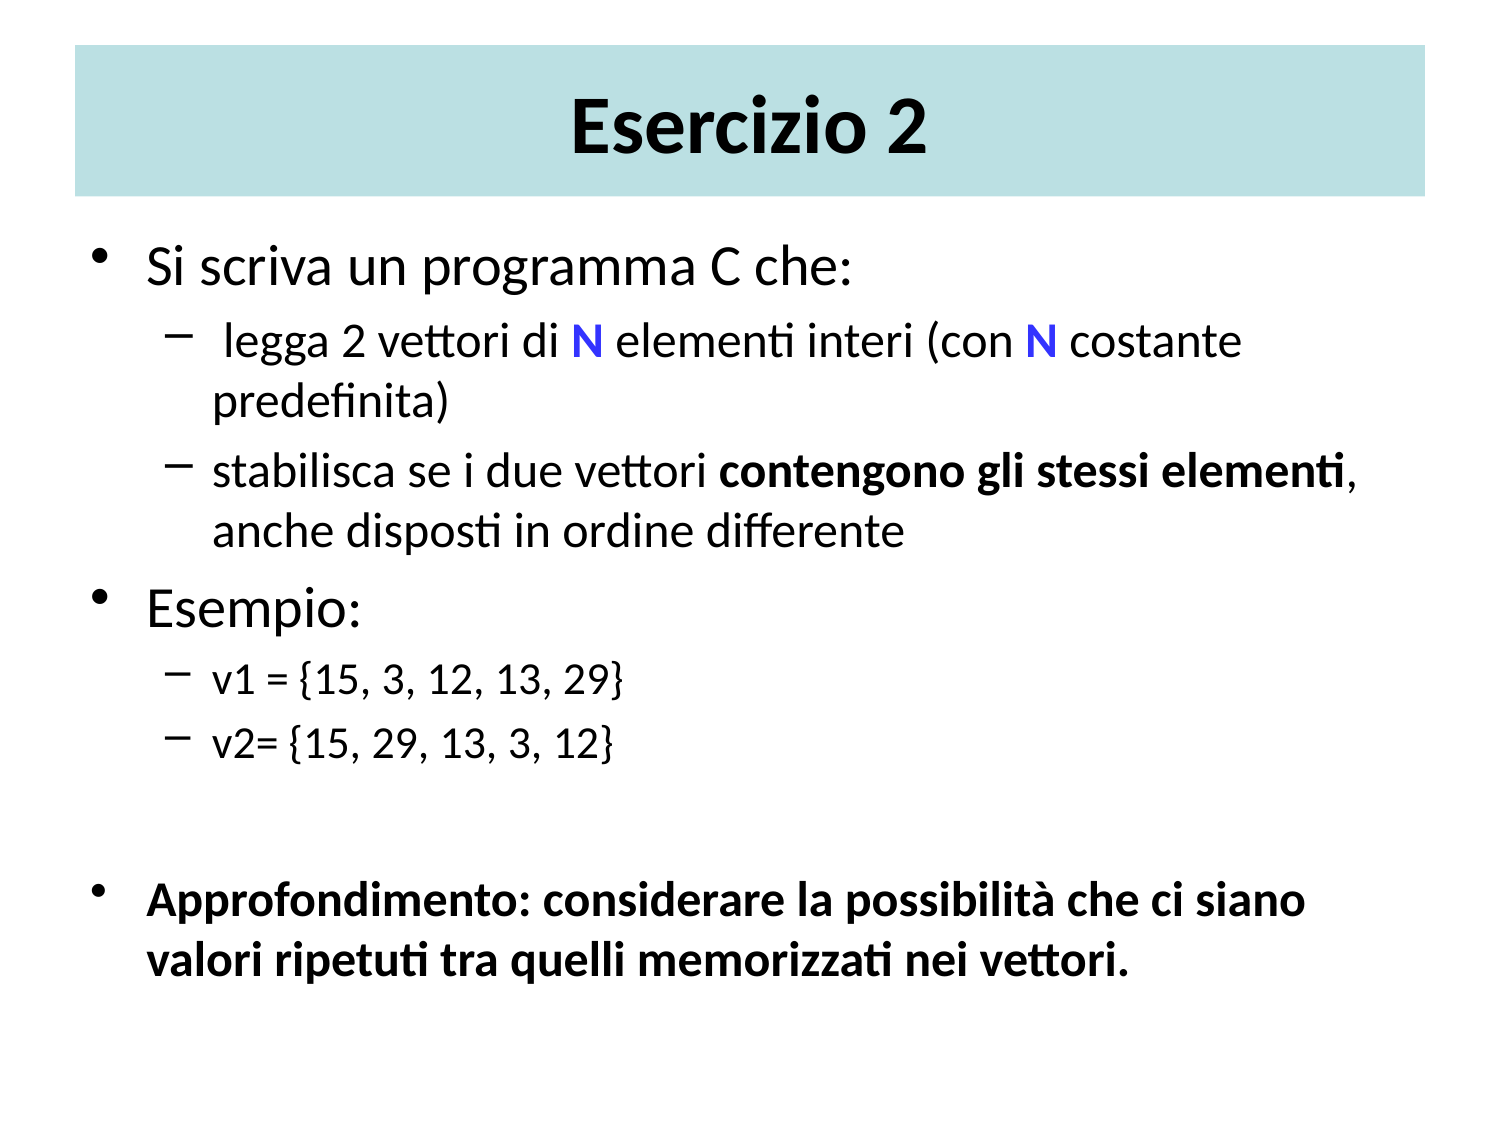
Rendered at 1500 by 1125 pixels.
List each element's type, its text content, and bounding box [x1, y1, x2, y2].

title Esercizio 2 [74, 44, 1426, 197]
list Si scriva un programma C che: legga 2 vettori di N elementi interi (con N costante predefinita) stabilisca se i due vettori contengono gli stessi elementi, anche disposti in ordine differente Esempio: v1 = {15, 3, 12, 13, 29} v2= {15, 29, 13, 3, 12} Approfondimento: considerare la possibilità che ci siano valori ripetuti tra quelli memorizzati nei vettori. [74, 219, 1426, 1071]
